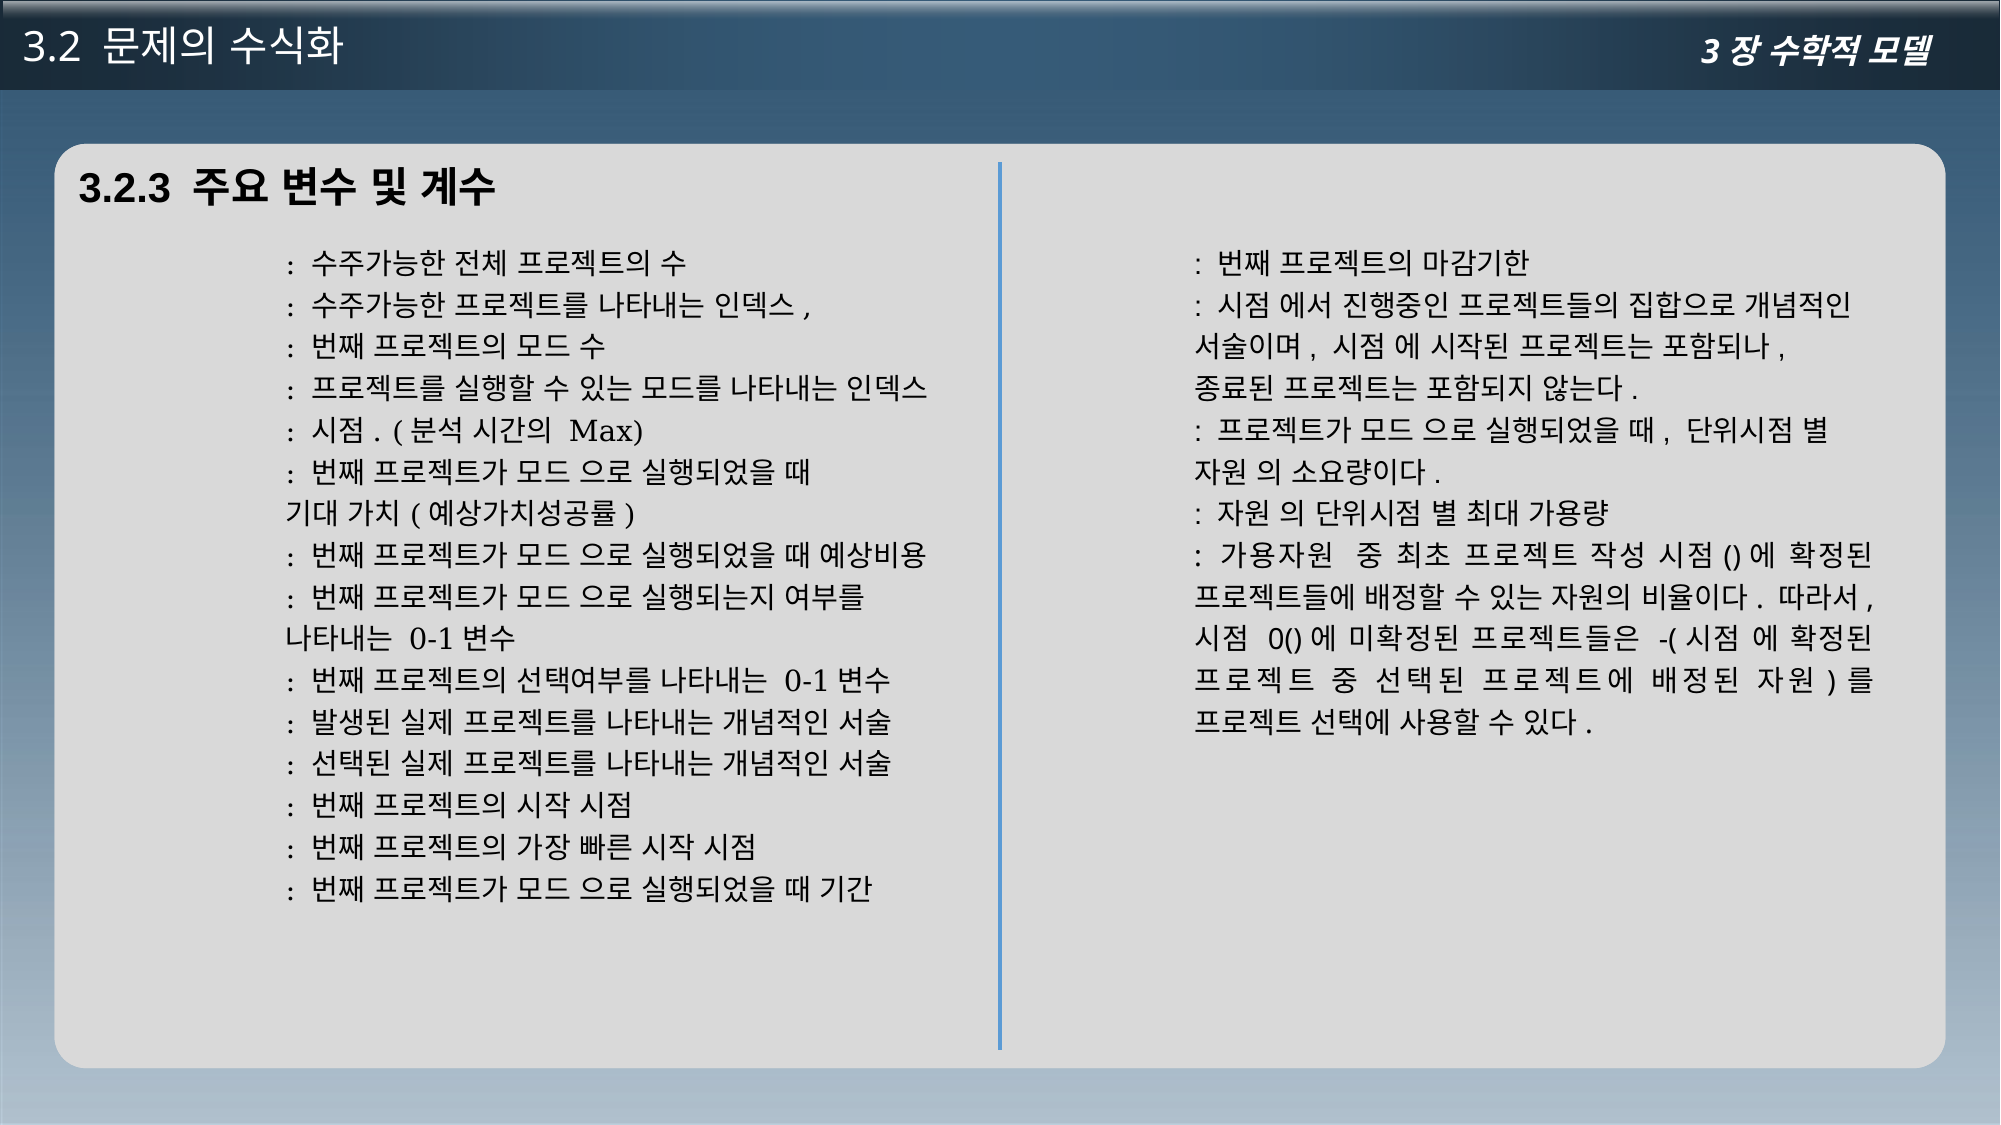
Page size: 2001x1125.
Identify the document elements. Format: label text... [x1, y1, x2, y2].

picture [0, 0, 2000, 1125]
text_box 3장 수학적 모델 [1377, 23, 1944, 78]
text_box 3.2.3 주요 변수 및 계수 [53, 142, 1947, 1070]
text_box 3.2 문제의 수식화 [7, 11, 361, 77]
